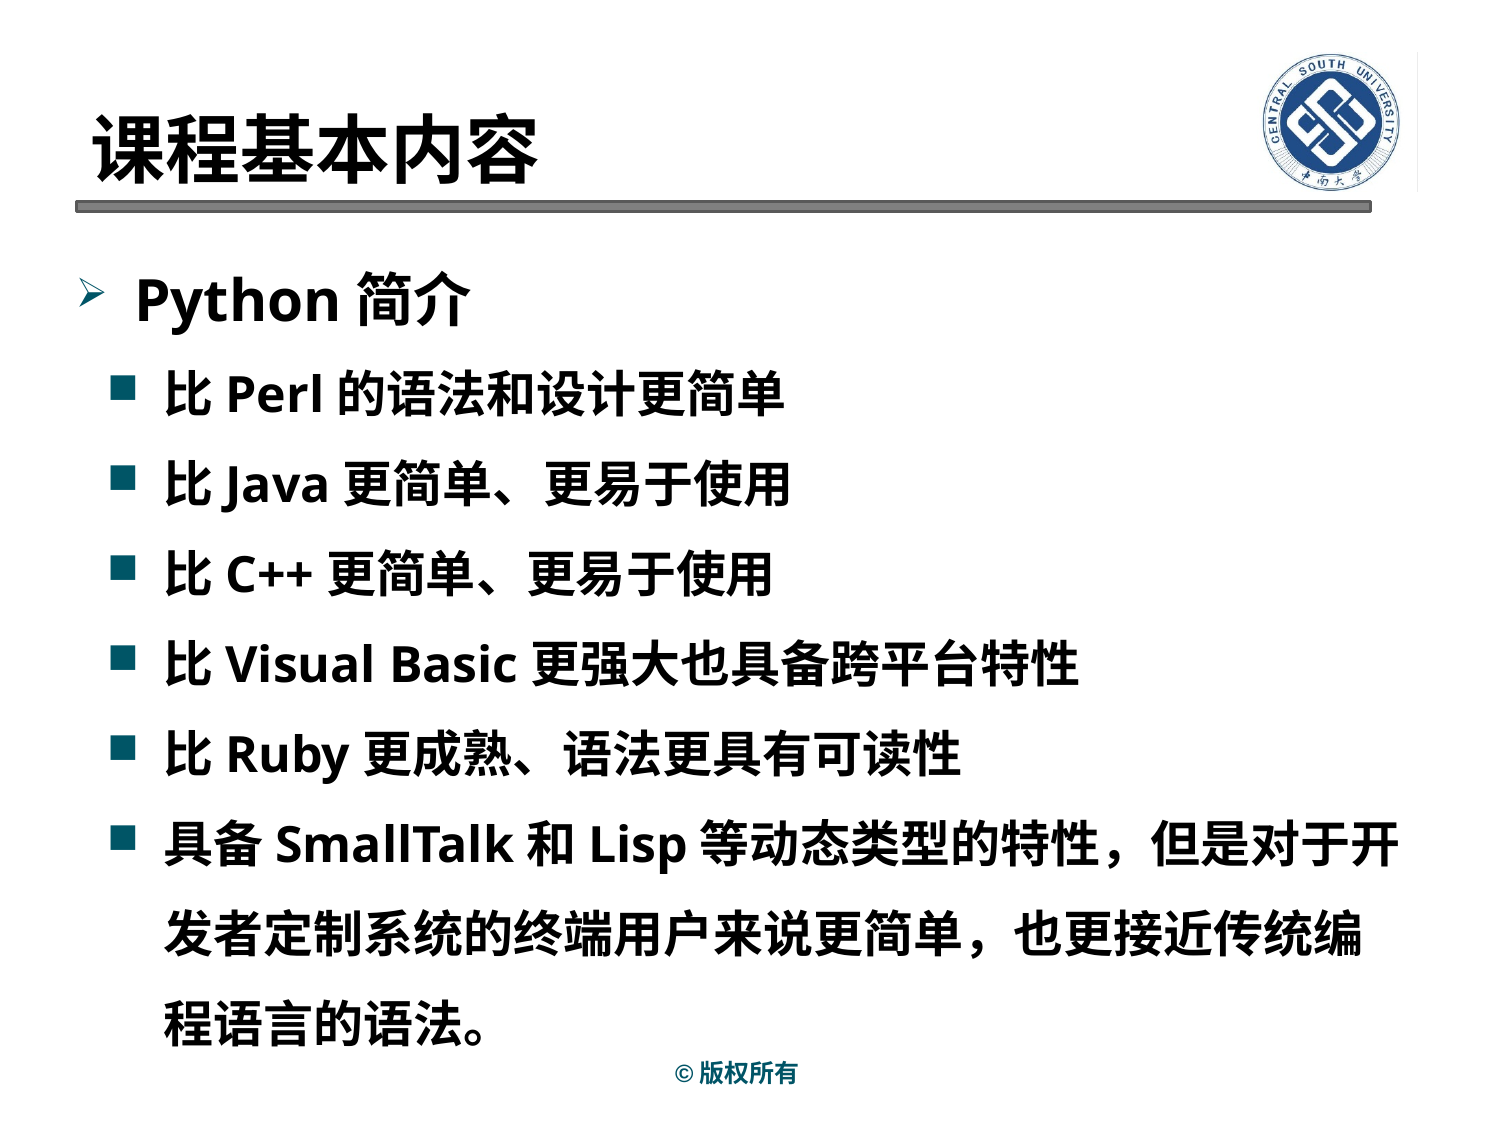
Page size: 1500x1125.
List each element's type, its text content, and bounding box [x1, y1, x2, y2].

picture [1354, 52, 1418, 192]
list Python简介 比Perl的语法和设计更简单 比Java更简单、更易于使用 比C++更简单、更易于使用 比Visual Basic更强大也具备跨平台特性 比Ruby更成熟、语法更具有可读性 具备SmallTalk和Lisp等动态类型的特性，但是对于开发者定制系统的终端用户来说更简单，也更接近传统编程语言的语法。 [60, 220, 1424, 1024]
title 课程基本内容 [75, 12, 1354, 200]
